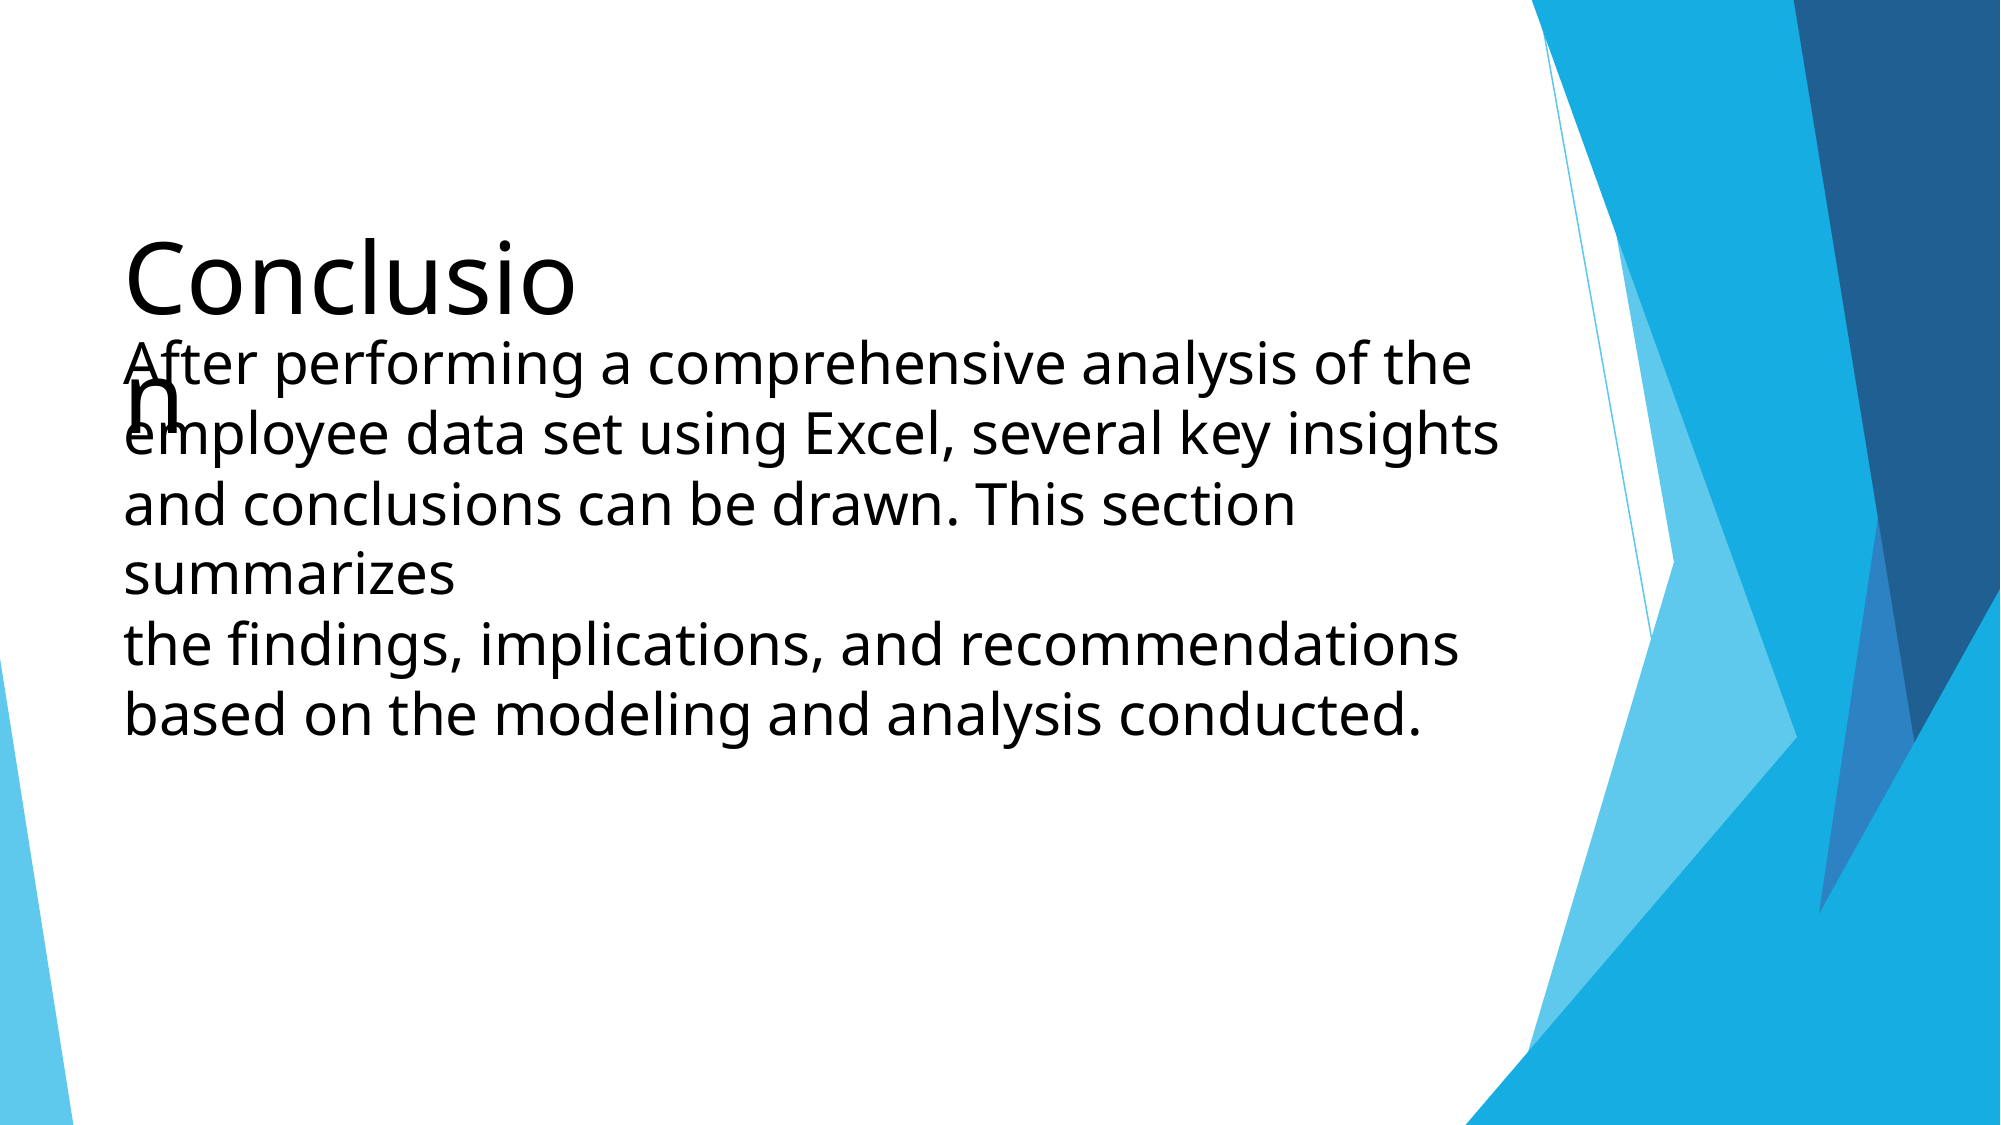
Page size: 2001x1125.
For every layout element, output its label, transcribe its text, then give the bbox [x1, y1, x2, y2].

text_box Conclusion [121, 216, 606, 326]
text_box [0, 658, 74, 1125]
text_box After performing a comprehensive analysis of the employee data set using Excel, several key insights and conclusions can be drawn. This section summarizes the findings, implications, and recommendations based on the modeling and analysis conducted. [121, 326, 1577, 747]
